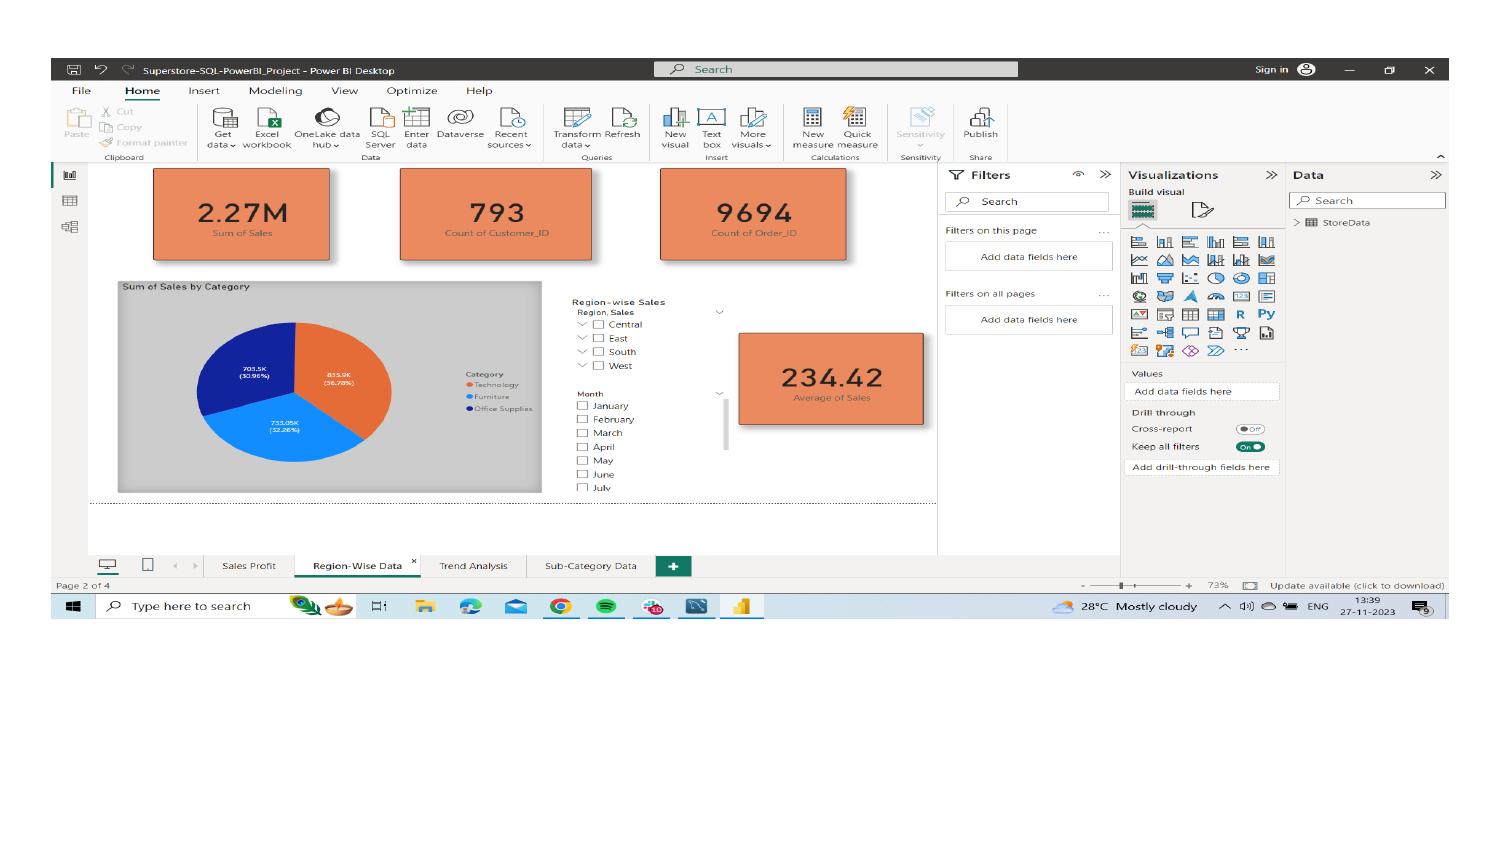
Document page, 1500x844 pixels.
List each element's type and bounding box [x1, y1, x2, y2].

picture [50, 58, 1450, 620]
